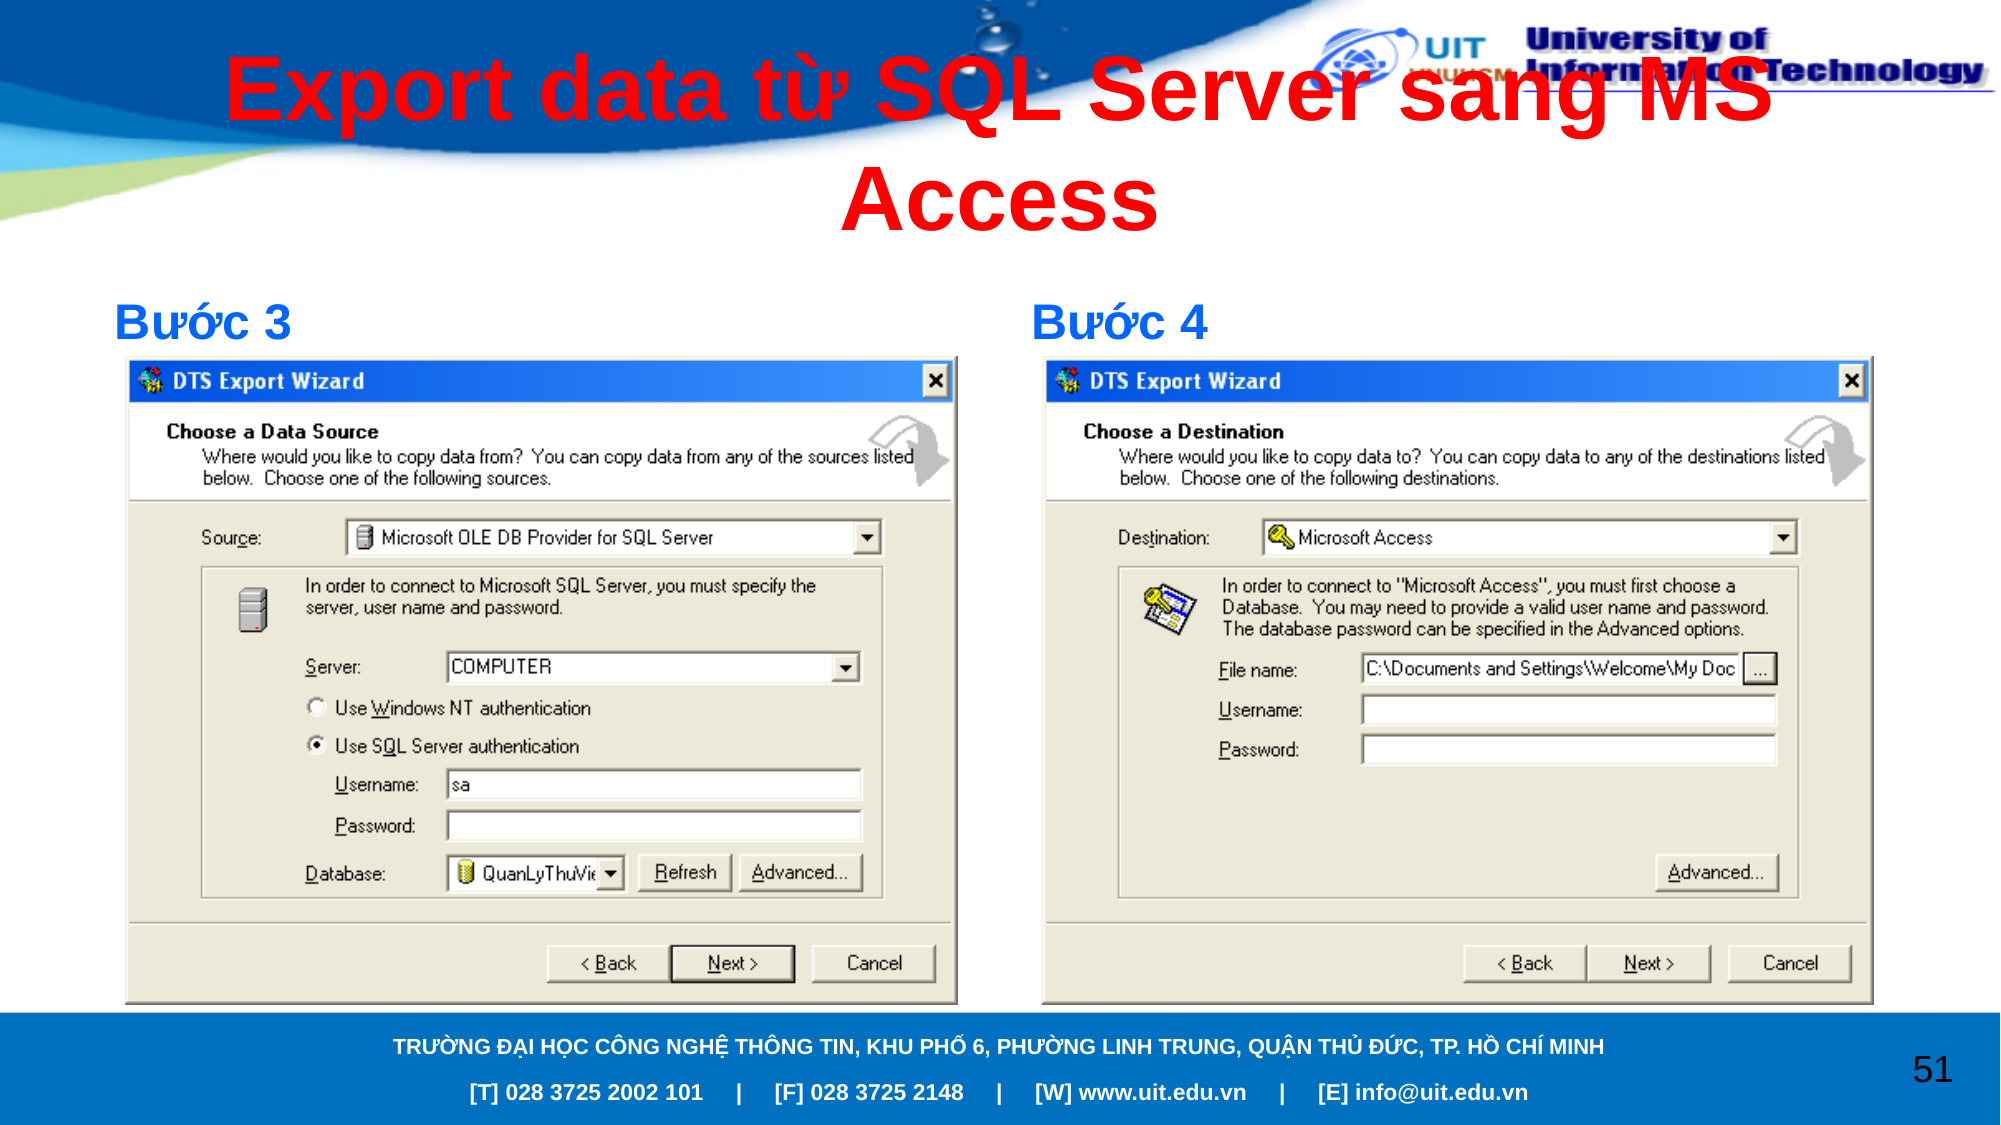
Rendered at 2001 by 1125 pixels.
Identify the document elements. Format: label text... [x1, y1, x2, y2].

picture [0, 0, 2001, 1125]
list Bước 4 [1015, 251, 1900, 357]
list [1041, 356, 1874, 1006]
title Export data từ SQL Server sang MS Access [99, 45, 1900, 233]
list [125, 356, 958, 1006]
list Bước 3 [99, 251, 984, 357]
